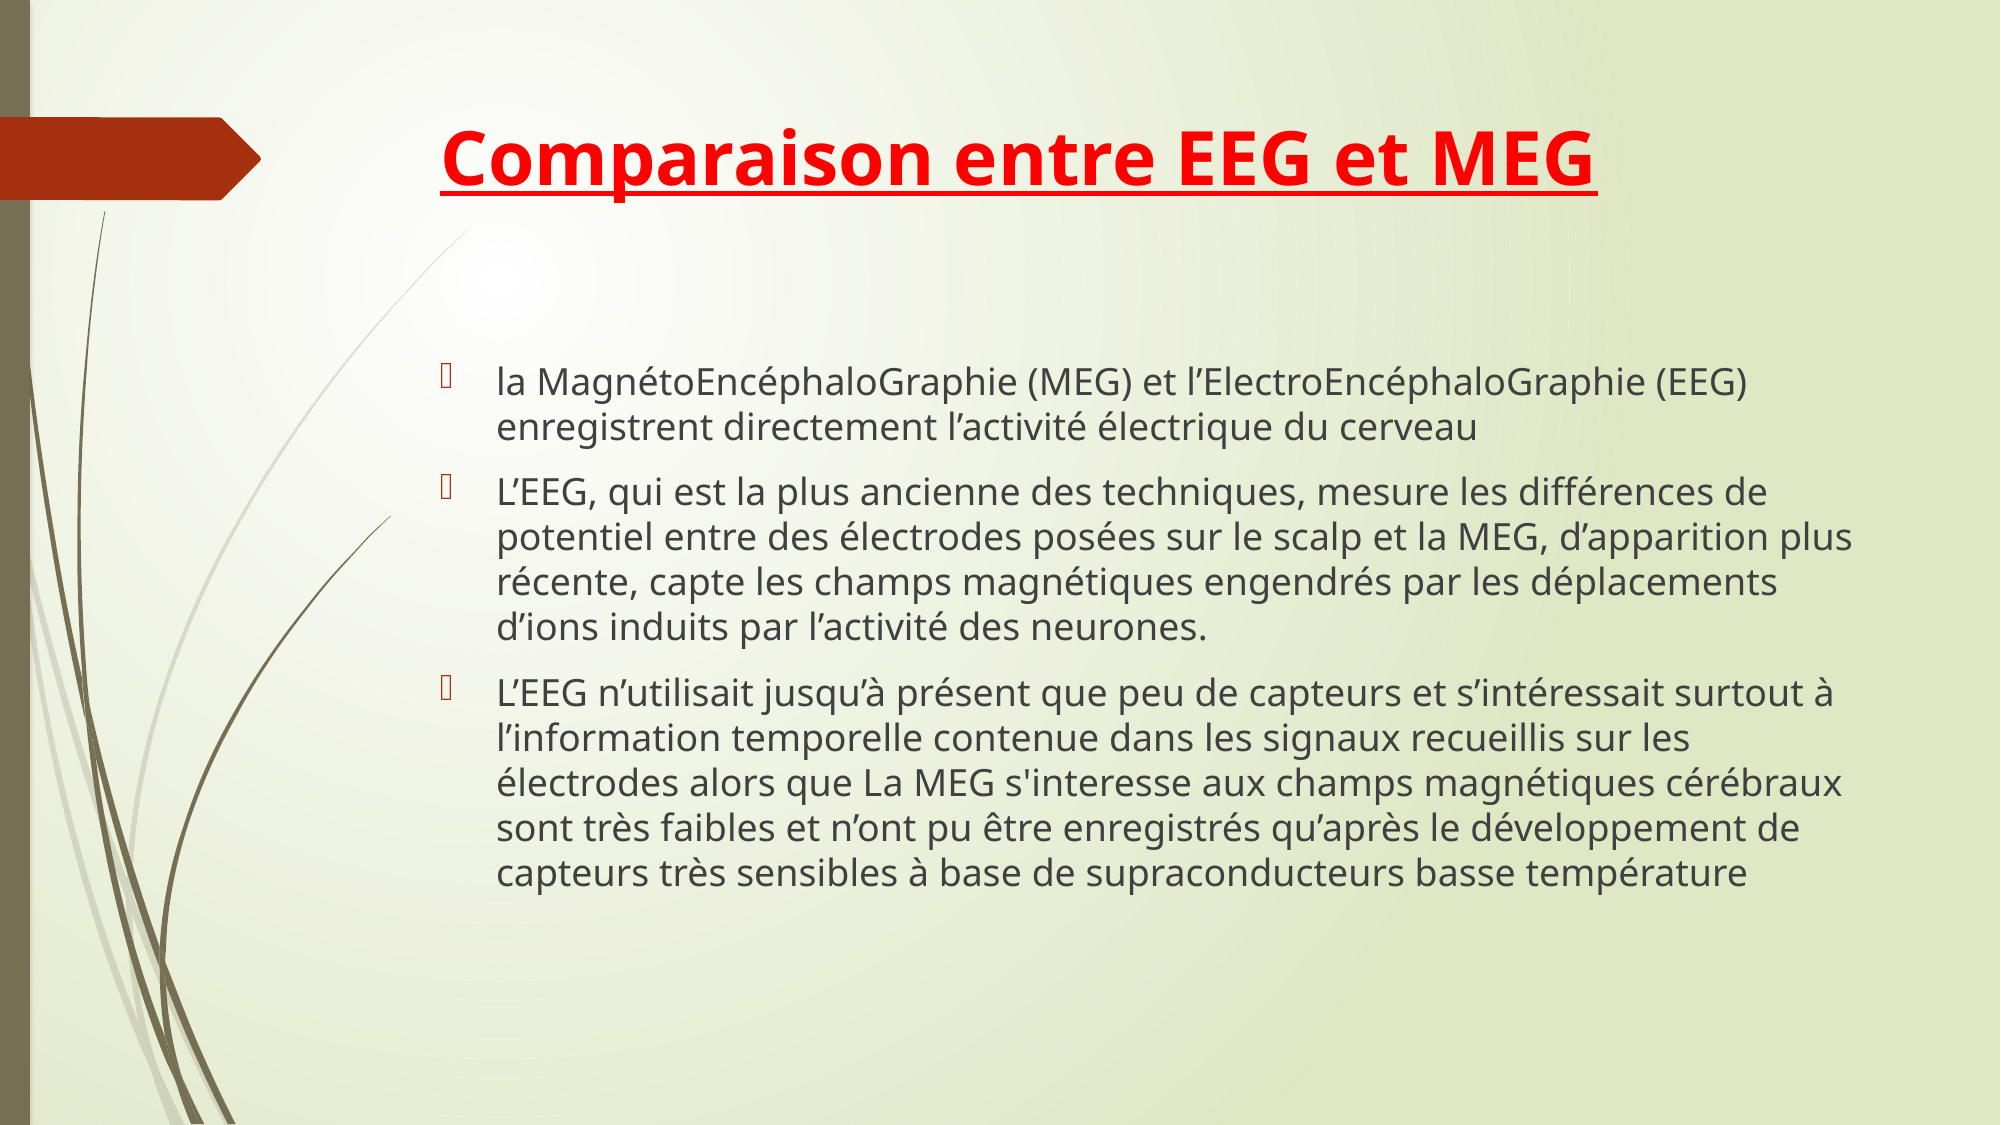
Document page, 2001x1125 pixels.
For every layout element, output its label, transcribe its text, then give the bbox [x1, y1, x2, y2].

title Comparaison entre EEG et MEG [425, 102, 1888, 313]
list la MagnétoEncéphaloGraphie (MEG) et l’ElectroEncéphaloGraphie (EEG) enregistrent directement l’activité électrique du cerveau L’EEG, qui est la plus ancienne des techniques, mesure les différences de potentiel entre des électrodes posées sur le scalp et la MEG, d’apparition plus récente, capte les champs magnétiques engendrés par les déplacements d’ions induits par l’activité des neurones. L’EEG n’utilisait jusqu’à présent que peu de capteurs et s’intéressait surtout à l’information temporelle contenue dans les signaux recueillis sur les électrodes alors que La MEG s'interesse aux champs magnétiques cérébraux sont très faibles et n’ont pu être enregistrés qu’après le développement de capteurs très sensibles à base de supraconducteurs basse température [424, 350, 1888, 970]
